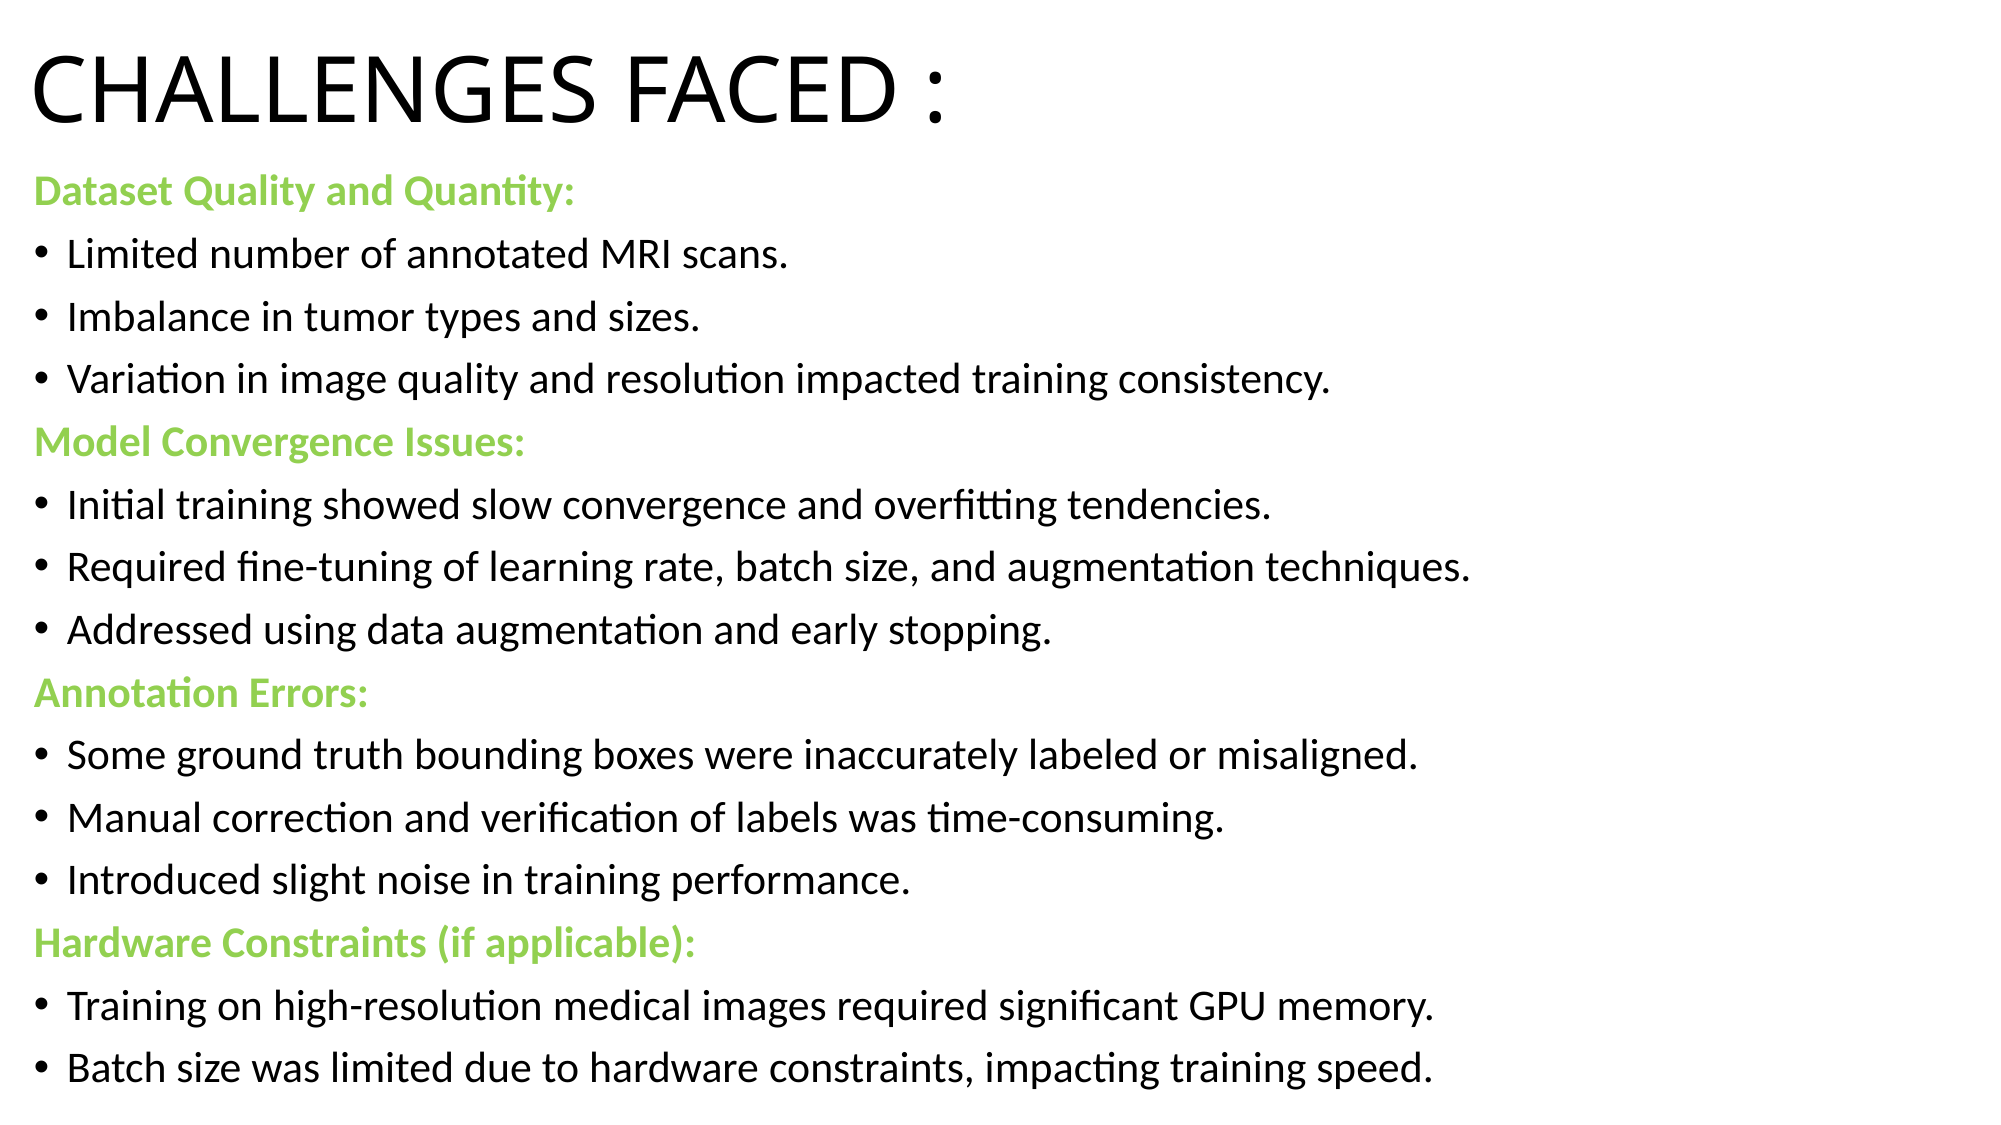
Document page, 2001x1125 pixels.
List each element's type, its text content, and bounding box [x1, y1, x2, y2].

title CHALLENGES FACED : [14, 24, 1949, 161]
list Dataset Quality and Quantity: Limited number of annotated MRI scans. Imbalance in tumor types and sizes. Variation in image quality and resolution impacted training consistency. Model Convergence Issues: Initial training showed slow convergence and overfitting tendencies. Required fine-tuning of learning rate, batch size, and augmentation techniques. Addressed using data augmentation and early stopping. Annotation Errors: Some ground truth bounding boxes were inaccurately labeled or misaligned. Manual correction and verification of labels was time-consuming. Introduced slight noise in training performance. Hardware Constraints (if applicable): Training on high-resolution medical images required significant GPU memory. Batch size was limited due to hardware constraints, impacting training speed. [18, 160, 1982, 1101]
